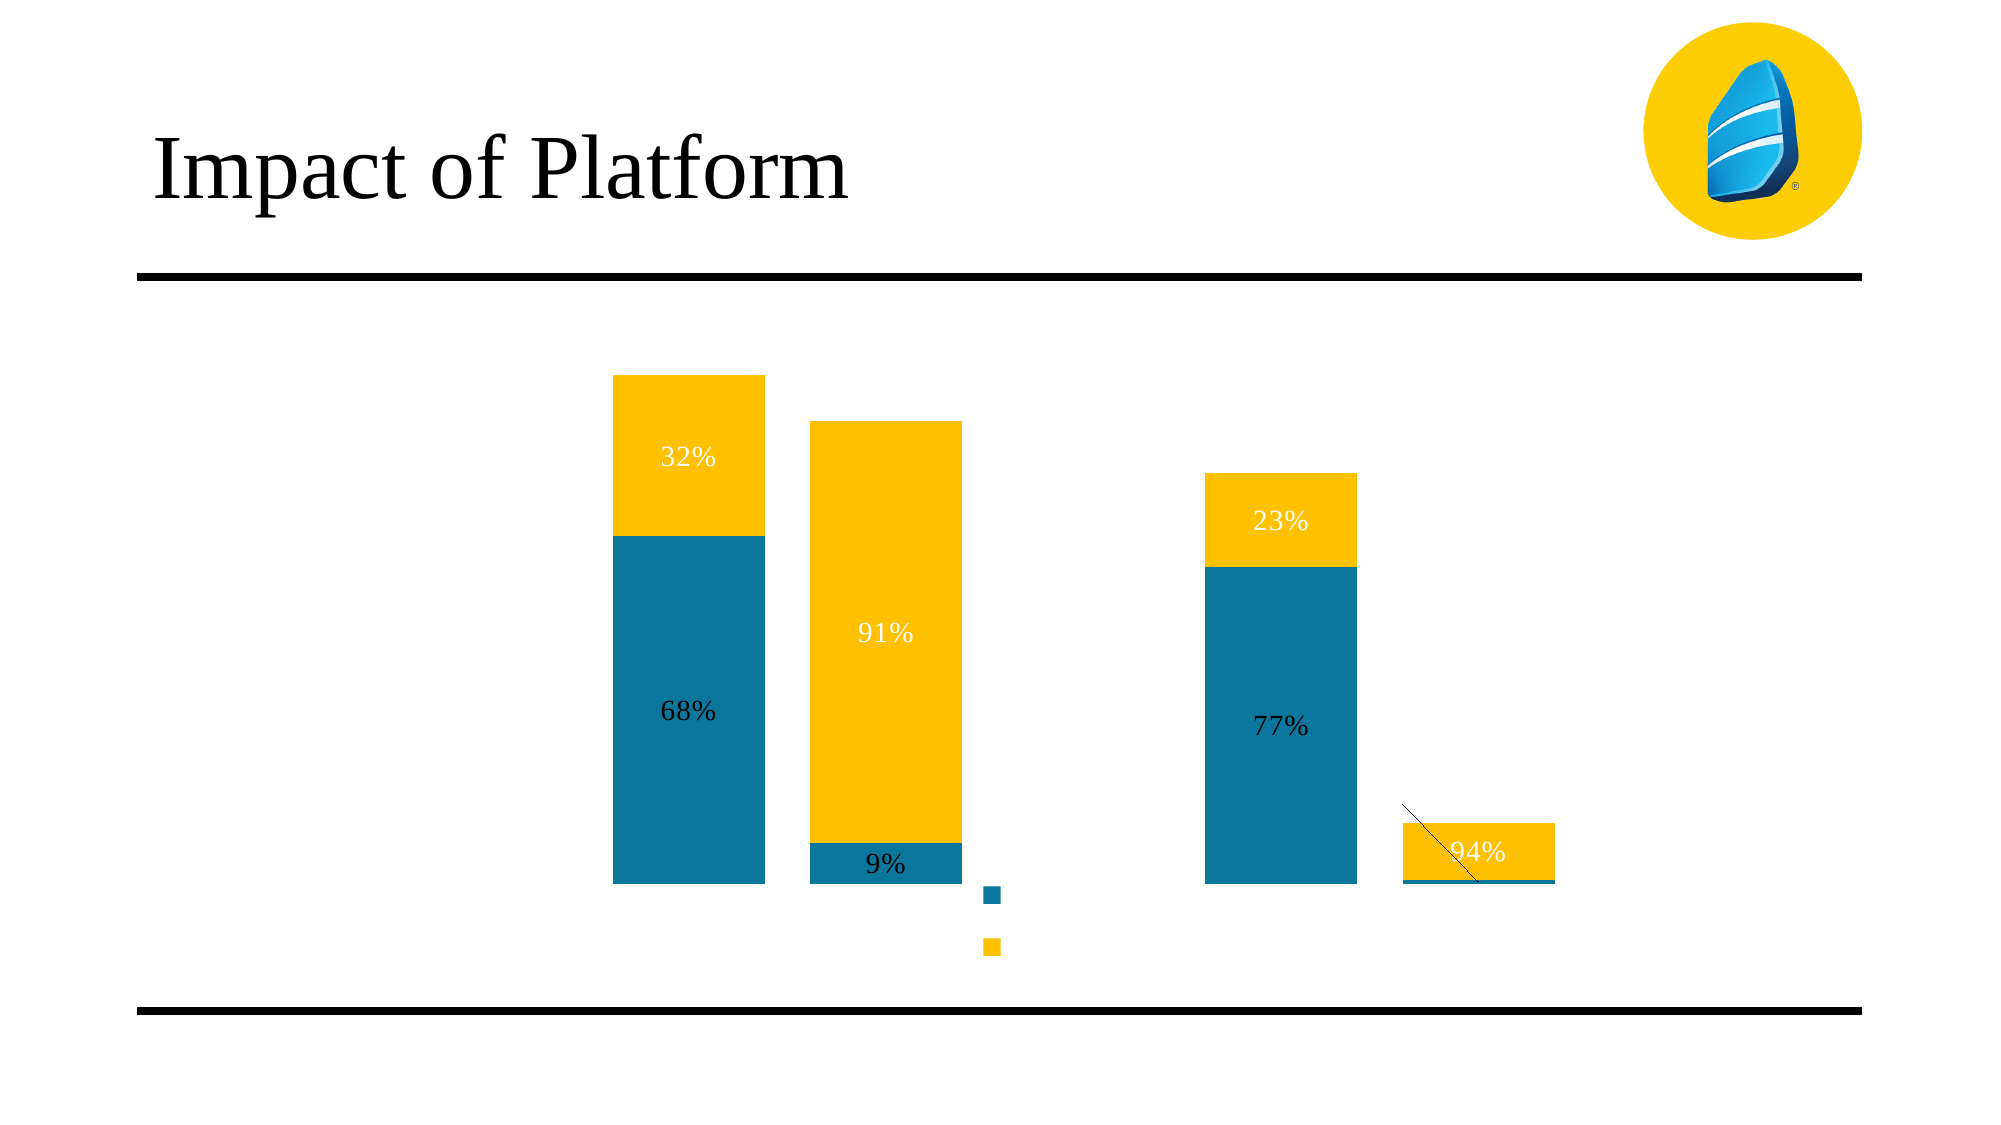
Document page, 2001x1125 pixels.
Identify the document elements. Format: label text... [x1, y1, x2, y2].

title Impact of Platform [137, 59, 1863, 278]
picture [1670, 22, 1835, 59]
chart [459, 277, 1601, 1026]
